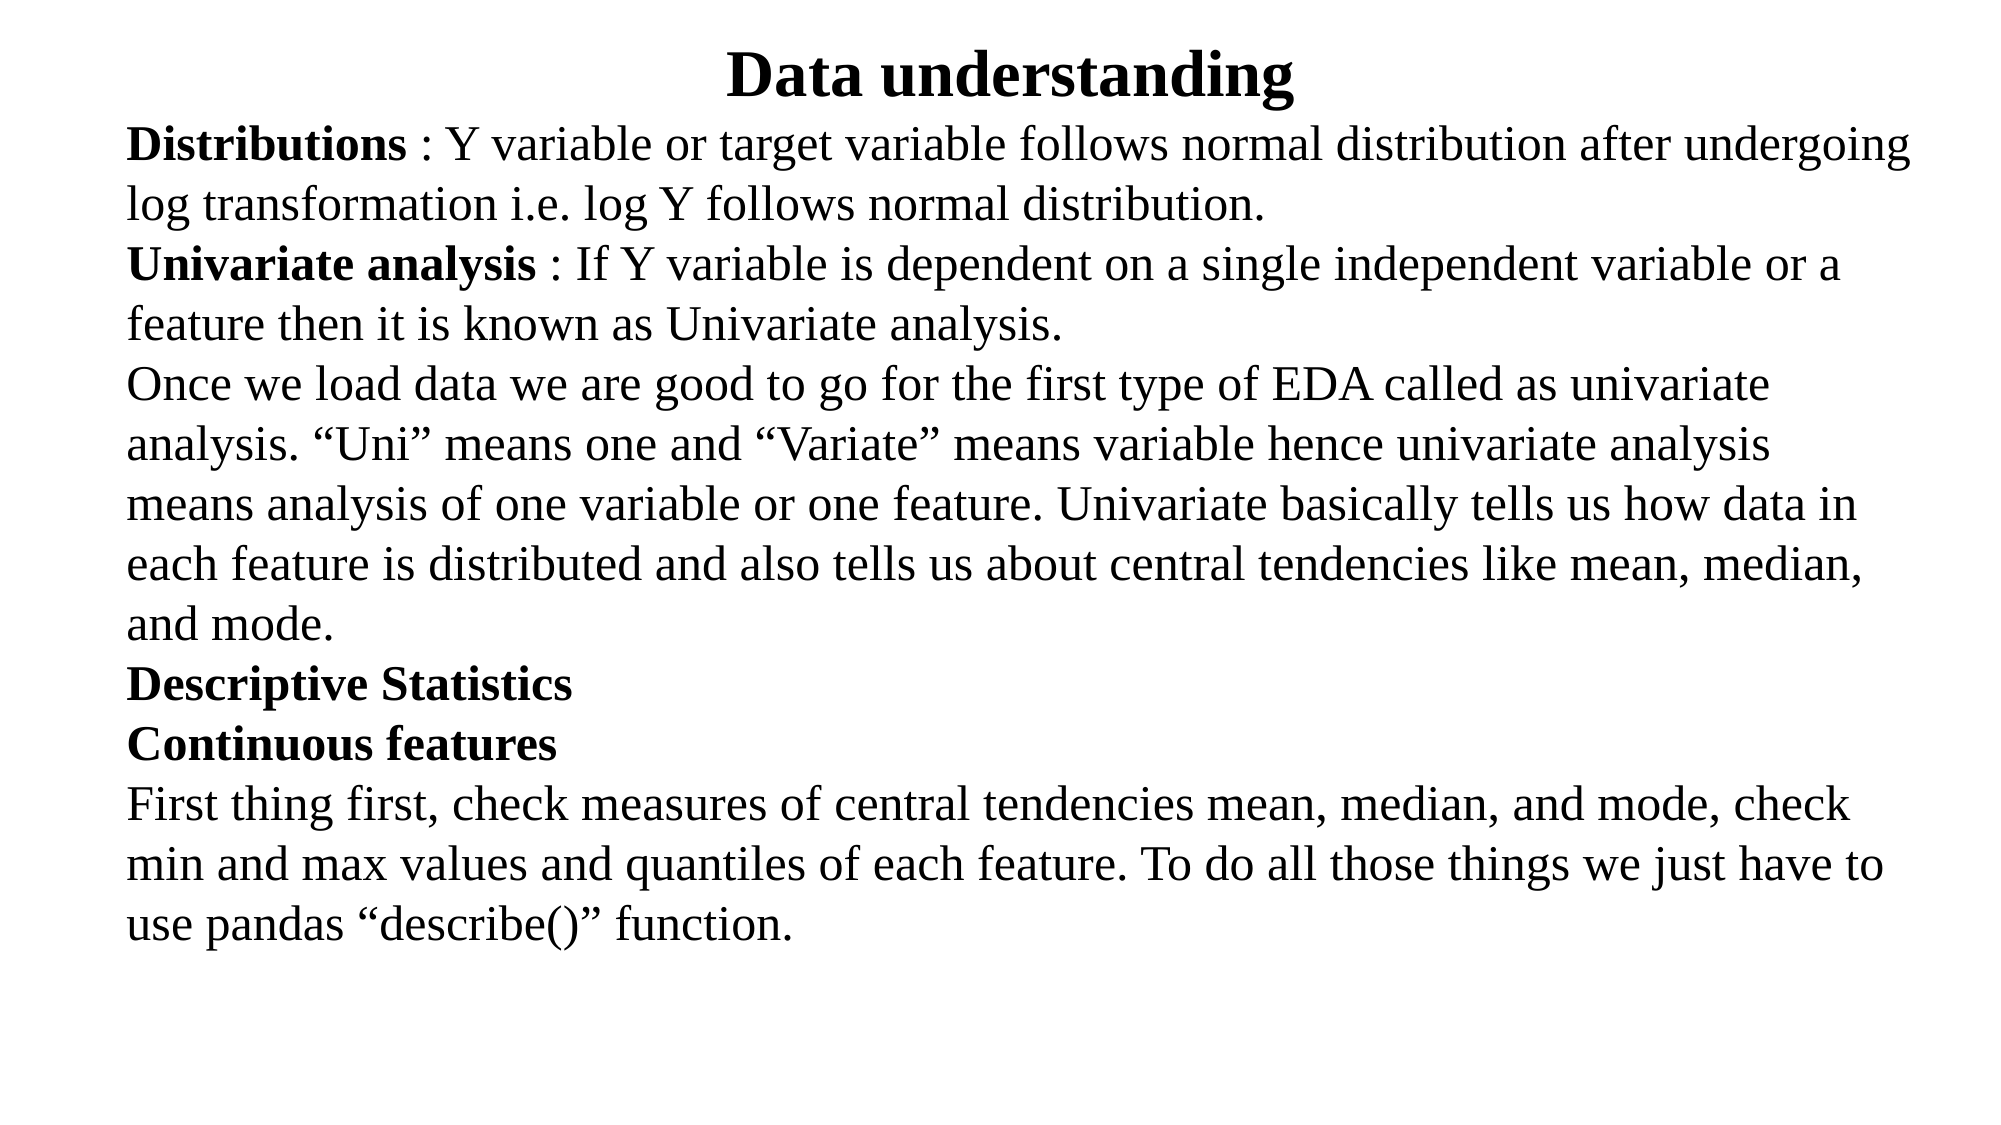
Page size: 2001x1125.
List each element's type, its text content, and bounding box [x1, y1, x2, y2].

text_box Data understanding Distributions : Y variable or target variable follows normal distribution after undergoing log transformation i.e. log Y follows normal distribution. Univariate analysis : If Y variable is dependent on a single independent variable or a feature then it is known as Univariate analysis. Once we load data we are good to go for the first type of EDA called as univariate analysis. “Uni” means one and “Variate” means variable hence univariate analysis means analysis of one variable or one feature. Univariate basically tells us how data in each feature is distributed and also tells us about central tendencies like mean, median, and mode. Descriptive Statistics Continuous features First thing first, check measures of central tendencies mean, median, and mode, check min and max values and quantiles of each feature. To do all those things we just have to use pandas “describe()” function. [111, 22, 1927, 958]
